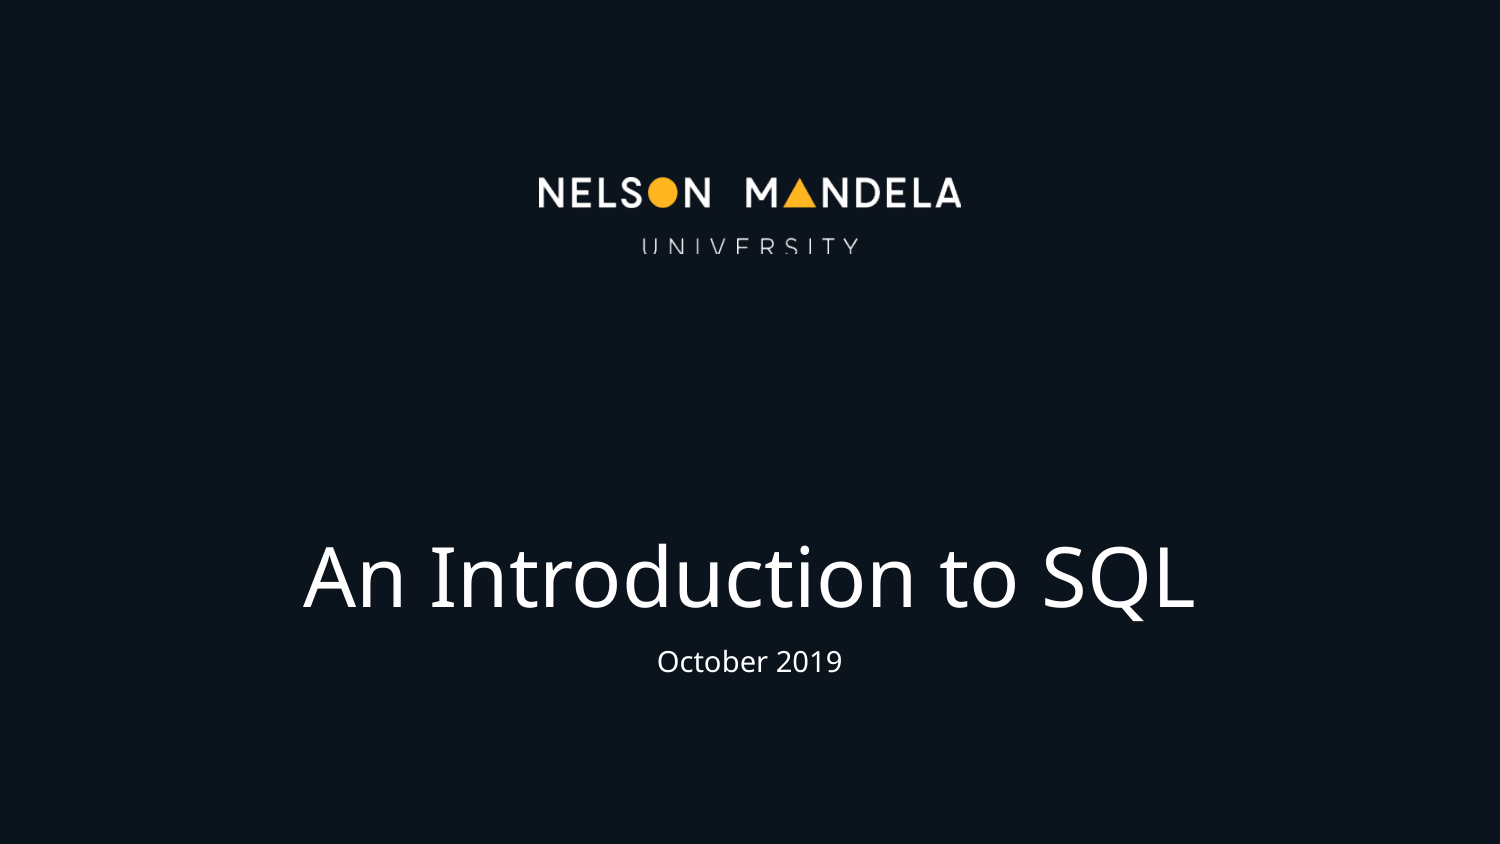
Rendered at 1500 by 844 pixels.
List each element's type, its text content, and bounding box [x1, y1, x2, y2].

text_box October 2019 [74, 620, 1425, 700]
text_box An Introduction to SQL [74, 534, 1425, 614]
